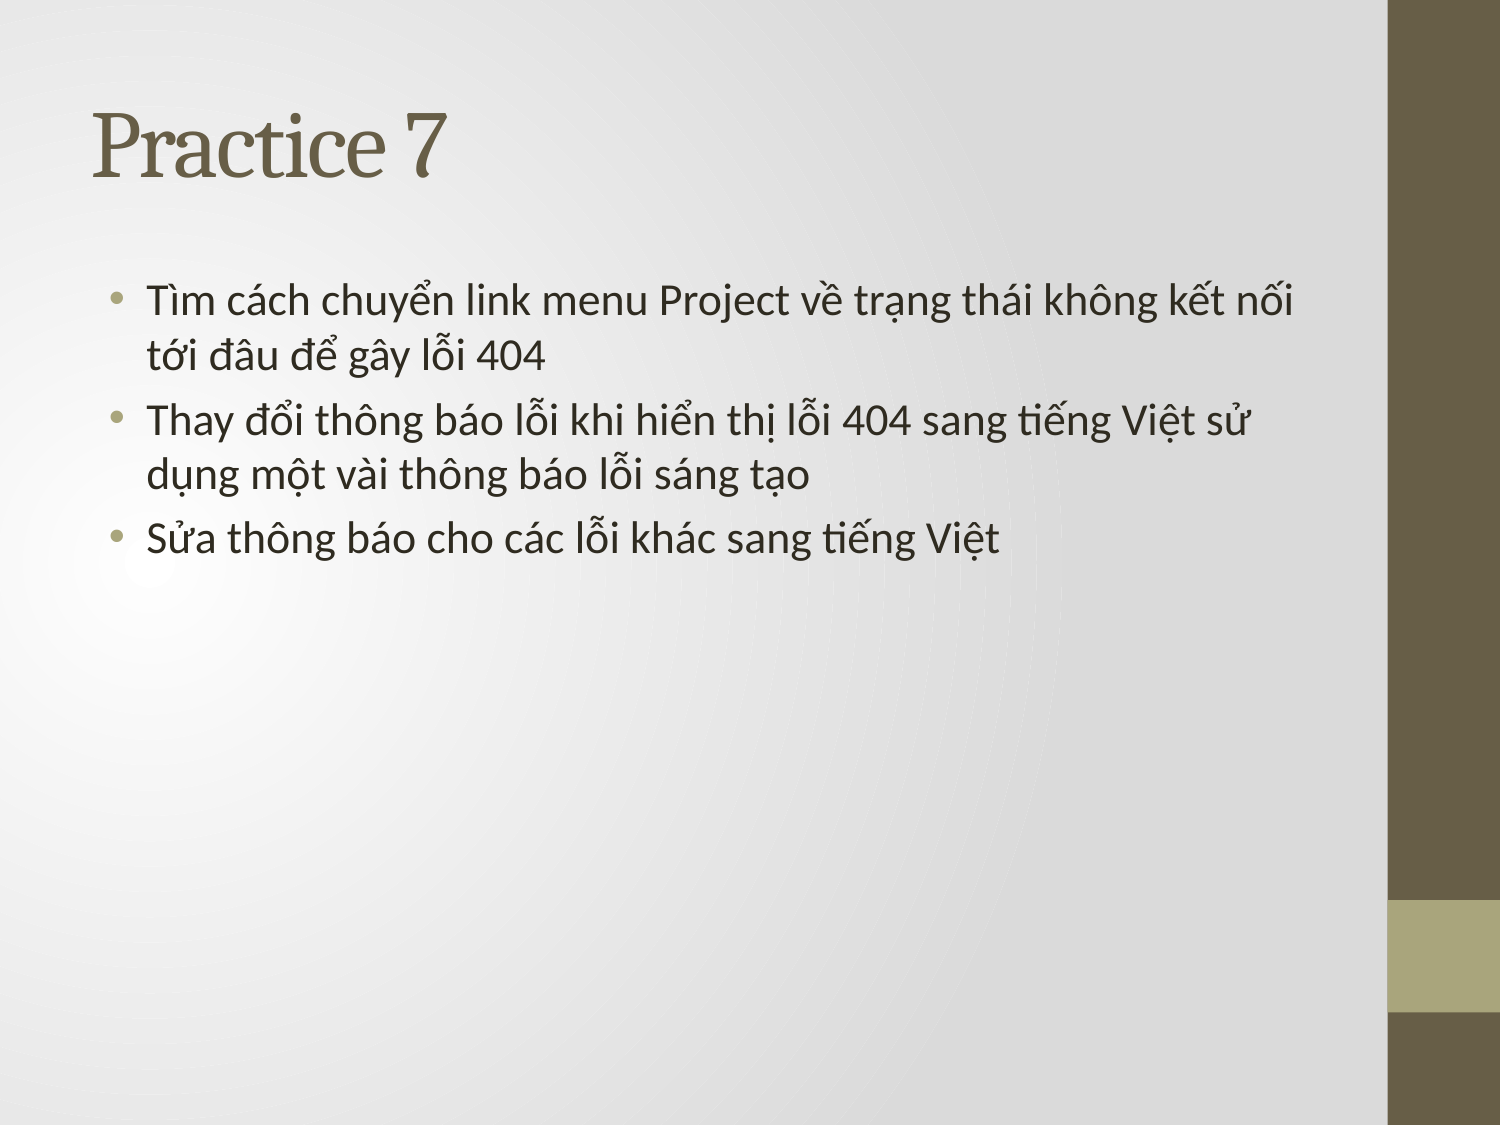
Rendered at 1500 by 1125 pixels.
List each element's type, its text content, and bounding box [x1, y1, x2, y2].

list Tìm cách chuyển link menu Project về trạng thái không kết nối tới đâu để gây lỗi 404 Thay đổi thông báo lỗi khi hiển thị lỗi 404 sang tiếng Việt sử dụng một vài thông báo lỗi sáng tạo Sửa thông báo cho các lỗi khác sang tiếng Việt [75, 262, 1325, 1050]
title Practice 7 [75, 45, 1325, 233]
